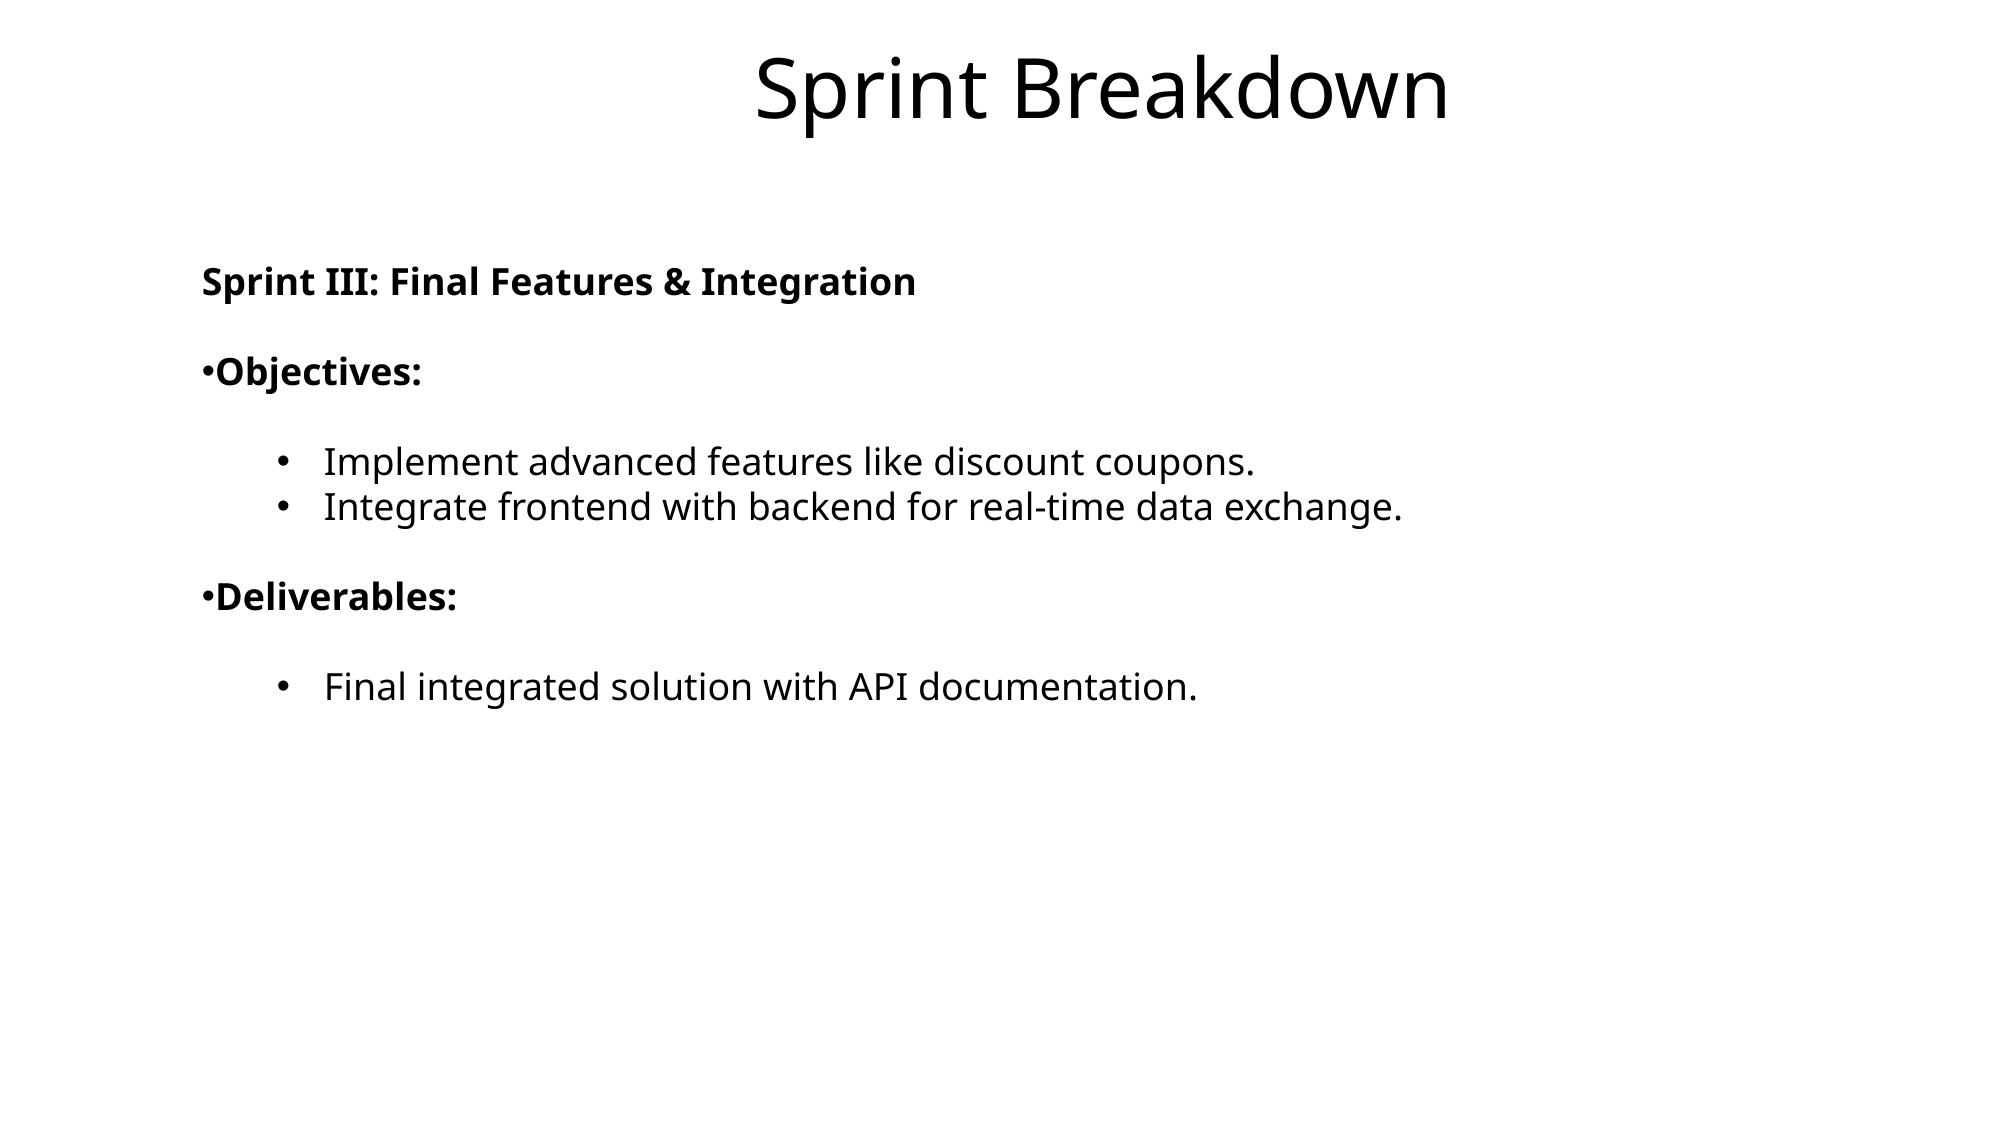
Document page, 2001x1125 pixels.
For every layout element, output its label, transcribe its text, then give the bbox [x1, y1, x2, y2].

text_box Sprint Breakdown [739, 27, 2000, 143]
text_box Sprint III: Final Features & Integration Objectives: Implement advanced features like discount coupons. Integrate frontend with backend for real-time data exchange. Deliverables: Final integrated solution with API documentation. [187, 250, 1843, 776]
